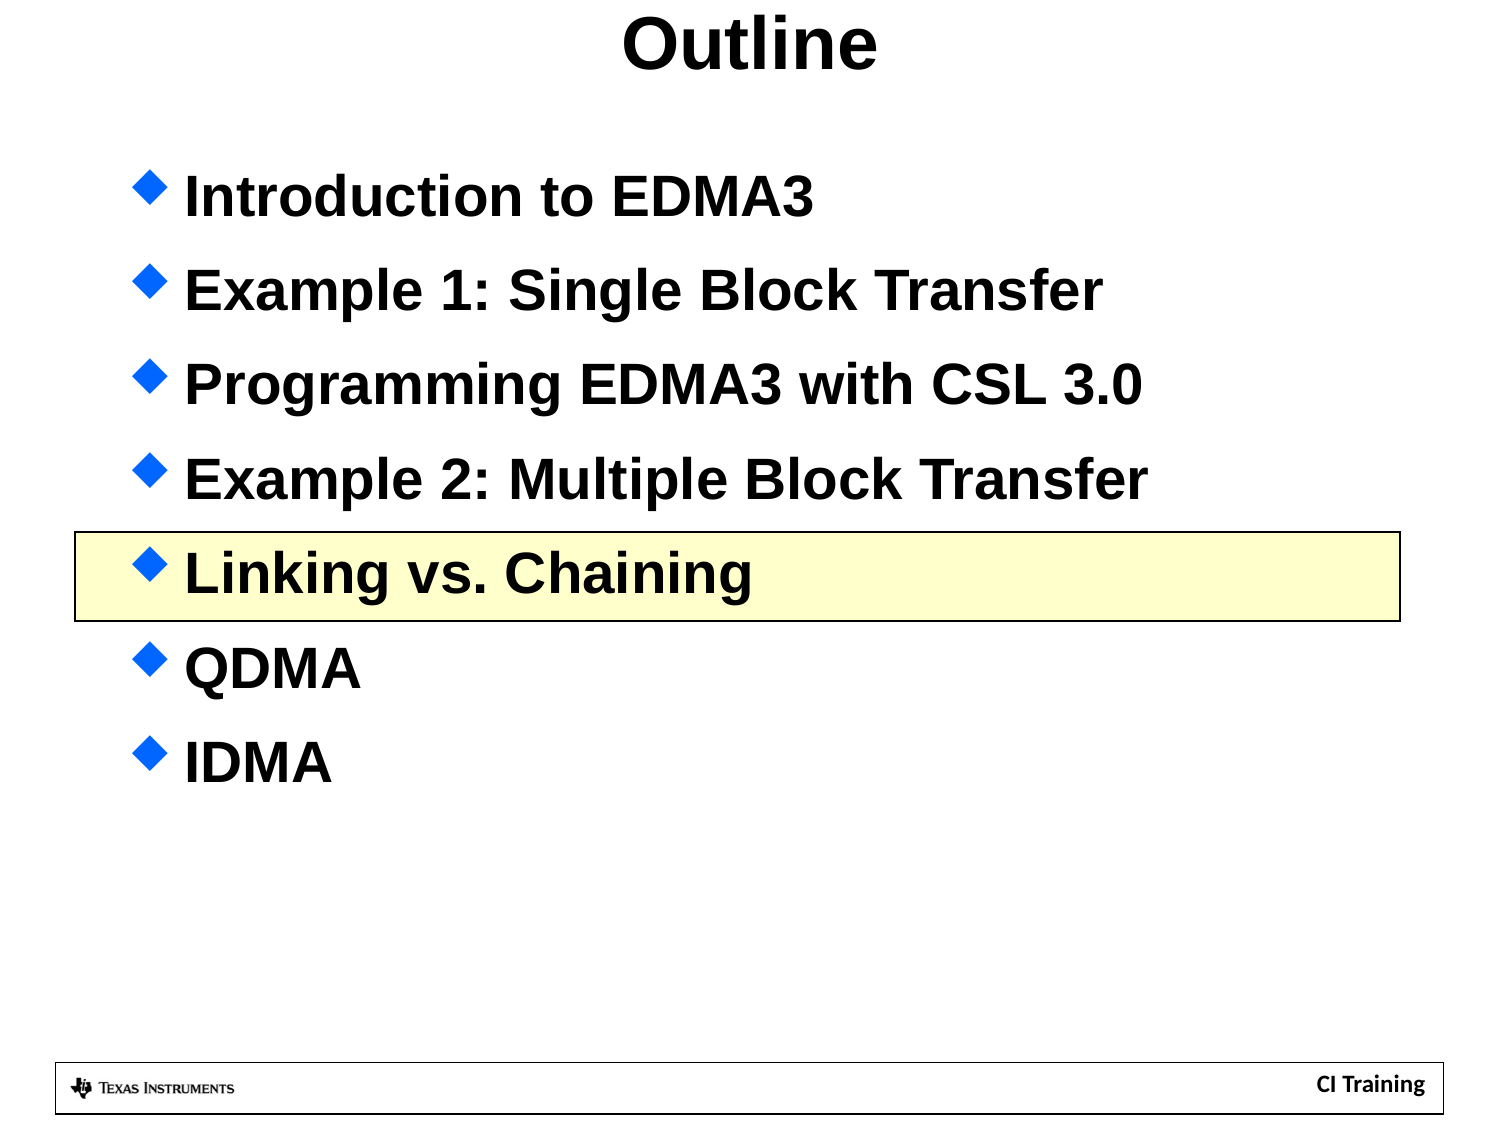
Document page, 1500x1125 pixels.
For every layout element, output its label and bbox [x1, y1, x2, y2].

picture [59, 1066, 245, 1110]
text_box [75, 143, 1400, 802]
title [0, 8, 1500, 109]
